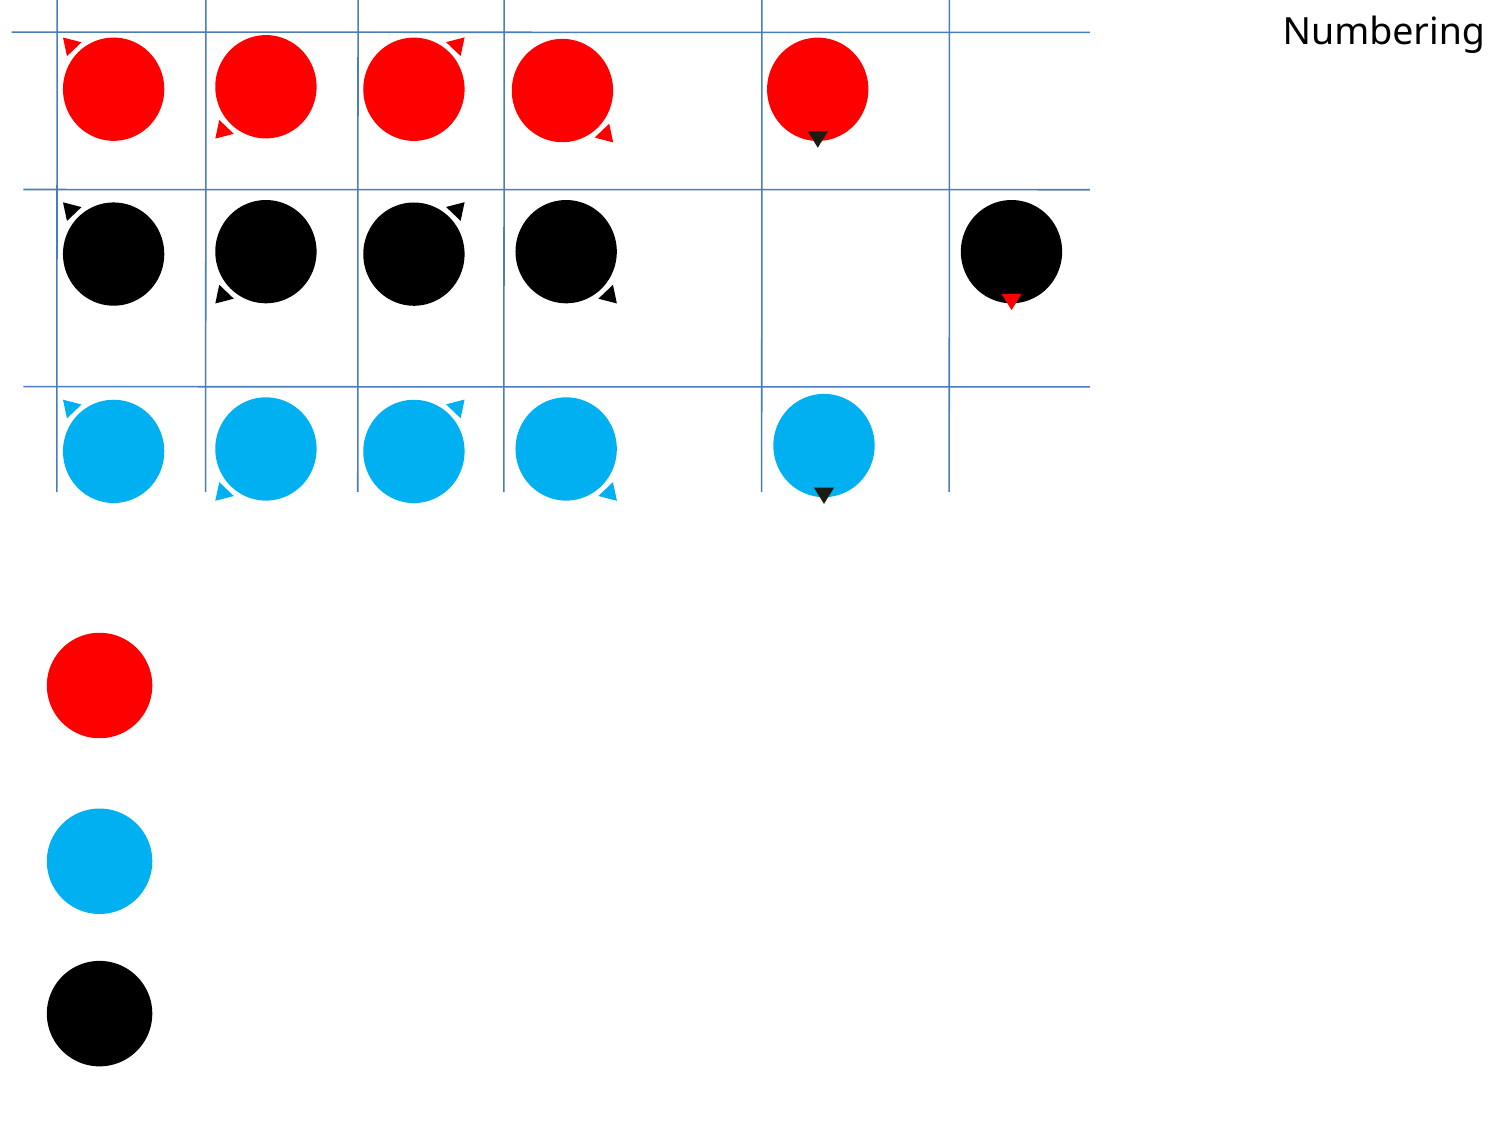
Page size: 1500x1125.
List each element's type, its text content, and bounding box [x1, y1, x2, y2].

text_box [210, 396, 317, 504]
text_box [44, 630, 155, 741]
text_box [58, 40, 165, 141]
text_box Numbering [1195, 0, 1500, 60]
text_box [511, 40, 618, 145]
text_box [805, 129, 830, 150]
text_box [515, 396, 622, 504]
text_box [210, 256, 317, 306]
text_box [515, 255, 622, 306]
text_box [58, 396, 165, 504]
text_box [58, 199, 165, 243]
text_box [210, 199, 317, 243]
text_box [44, 806, 155, 917]
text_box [515, 199, 622, 243]
text_box [771, 395, 877, 499]
text_box [959, 199, 1064, 244]
text_box [999, 291, 1024, 313]
text_box [812, 485, 836, 507]
text_box [44, 958, 155, 1069]
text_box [362, 396, 470, 504]
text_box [362, 255, 470, 306]
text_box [210, 40, 317, 141]
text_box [58, 255, 165, 306]
text_box [960, 254, 1064, 305]
text_box [764, 40, 871, 143]
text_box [362, 40, 470, 141]
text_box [362, 199, 470, 243]
